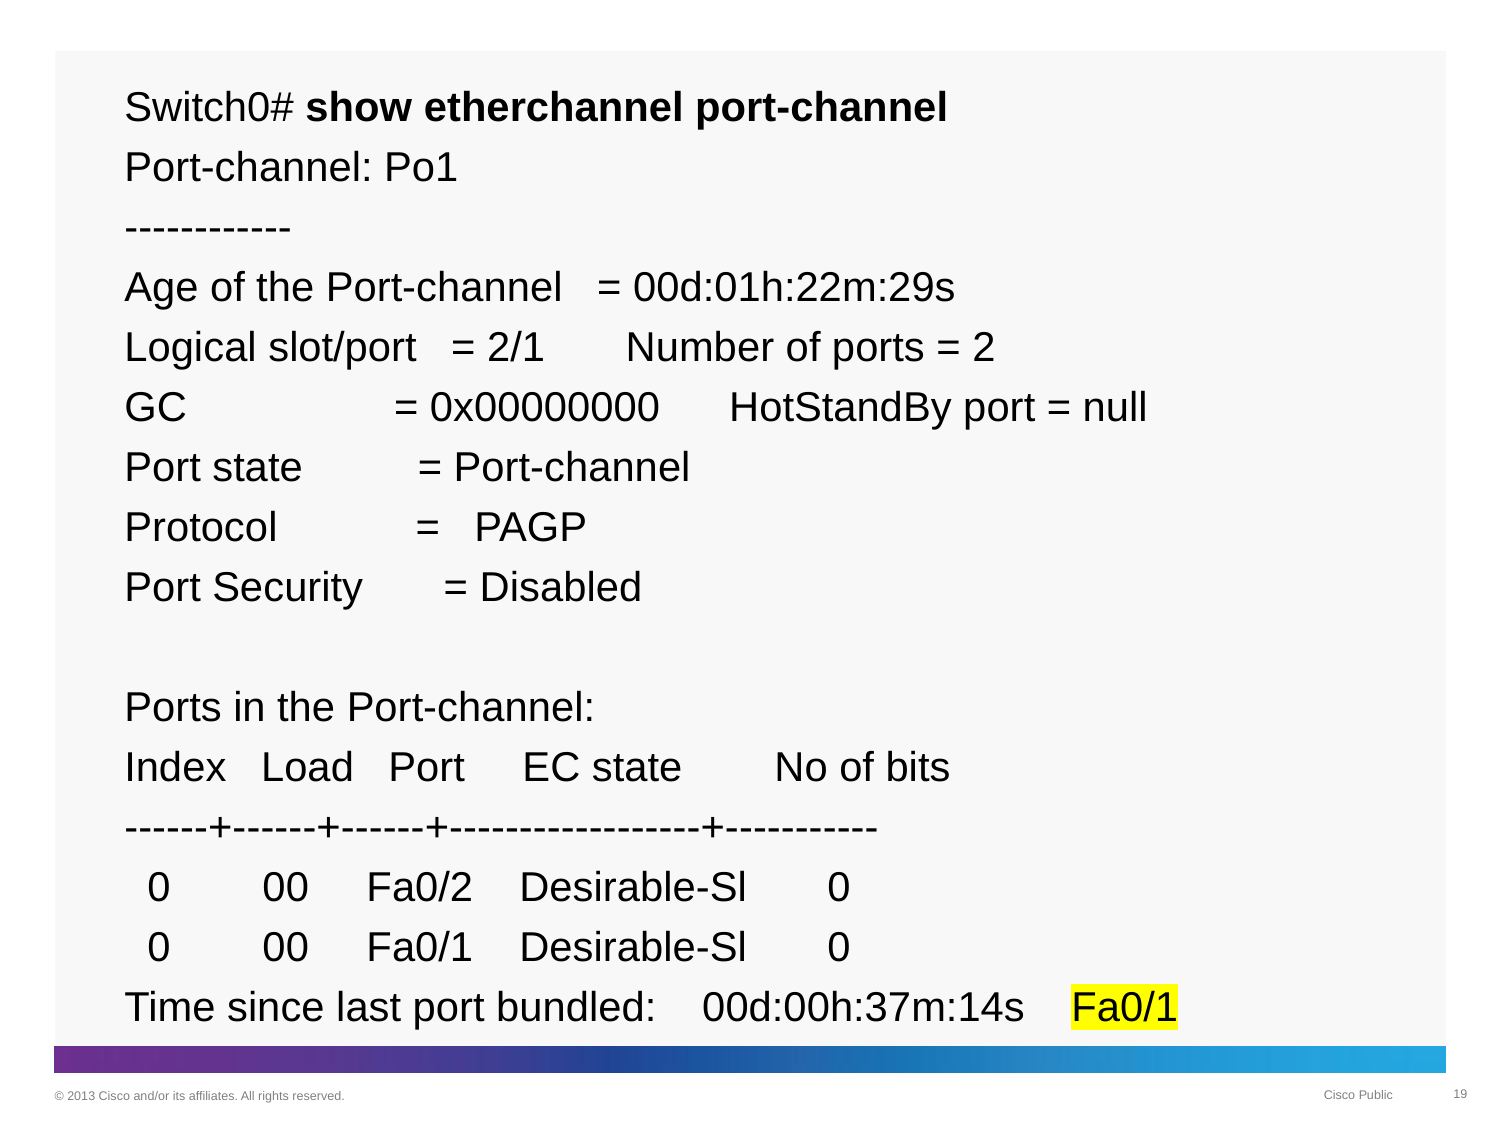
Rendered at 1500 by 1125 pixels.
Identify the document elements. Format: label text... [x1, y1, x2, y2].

text_box Switch0# show etherchannel port-channel Port-channel: Po1 ------------ Age of the Port-channel = 00d:01h:22m:29s Logical slot/port = 2/1 Number of ports = 2 GC = 0x00000000 HotStandBy port = null Port state = Port-channel Protocol = PAGP Port Security = Disabled Ports in the Port-channel: Index Load Port EC state No of bits ------+------+------+------------------+----------- 0 00 Fa0/2 Desirable-Sl 0 0 00 Fa0/1 Desirable-Sl 0 Time since last port bundled: 00d:00h:37m:14s Fa0/1 [109, 62, 1391, 1037]
picture [54, 1046, 1446, 1074]
